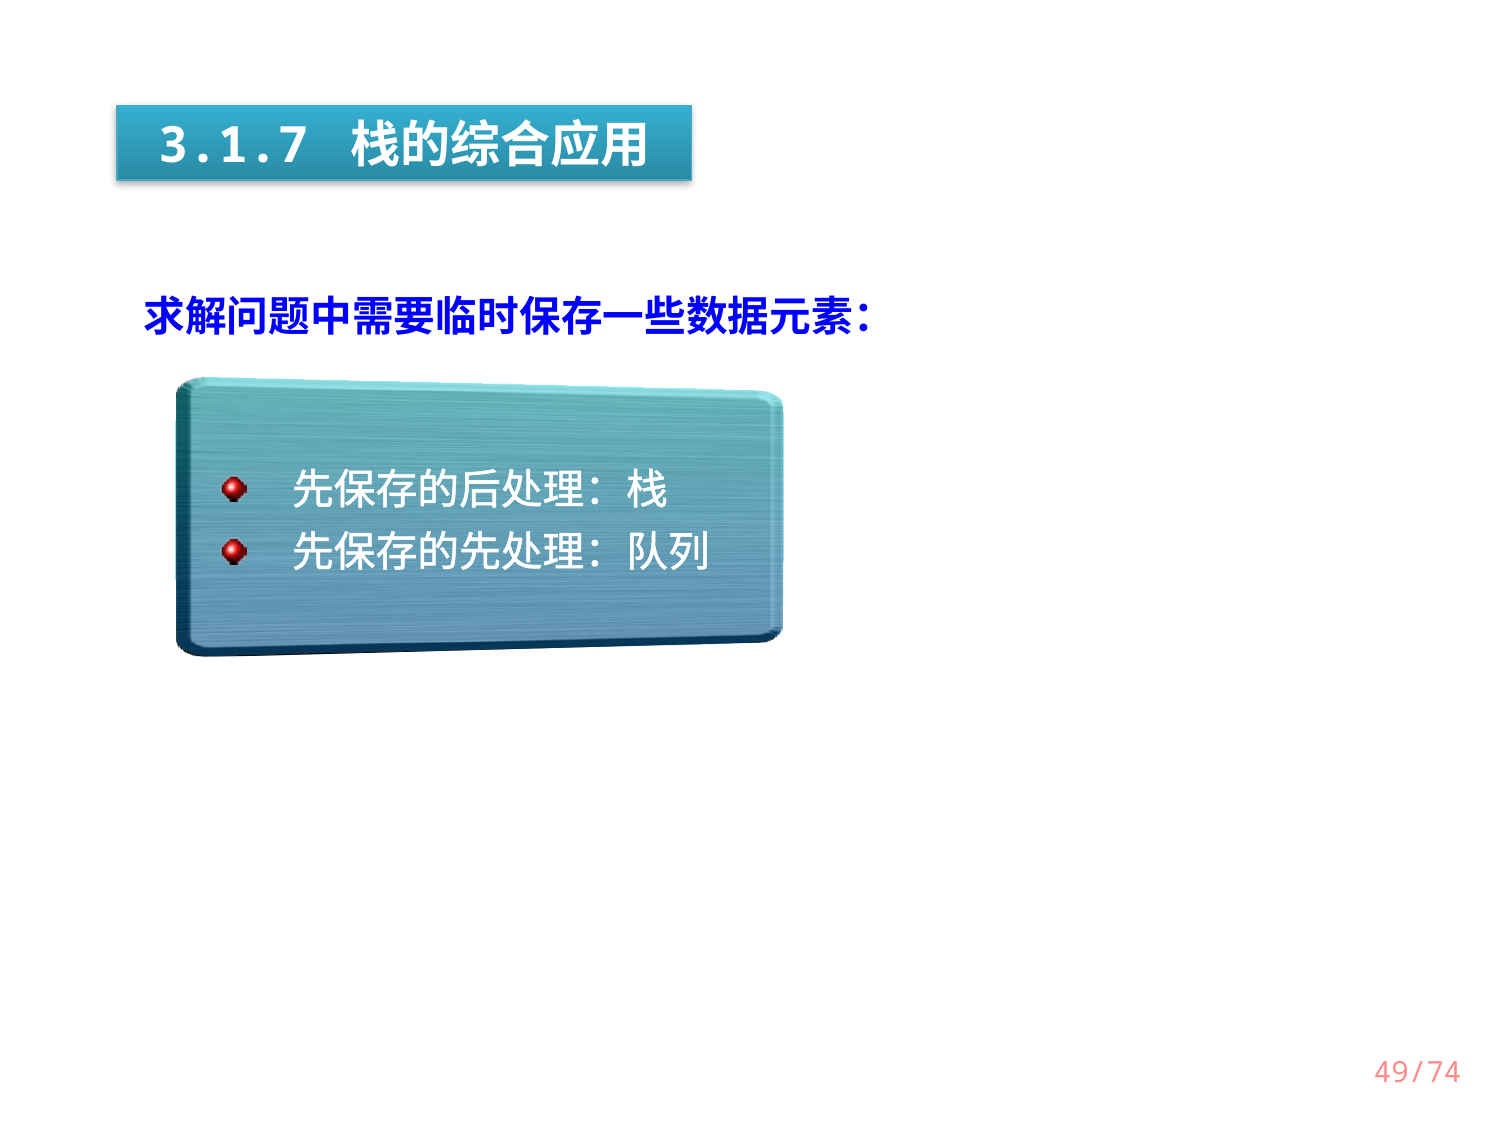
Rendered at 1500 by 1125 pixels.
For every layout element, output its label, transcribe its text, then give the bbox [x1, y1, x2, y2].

slide_number 49/74 [1328, 1042, 1477, 1103]
text_box 3.1.7 栈的综合应用 [116, 105, 692, 181]
text_box 求解问题中需要临时保存一些数据元素： [128, 269, 973, 347]
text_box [174, 375, 786, 657]
